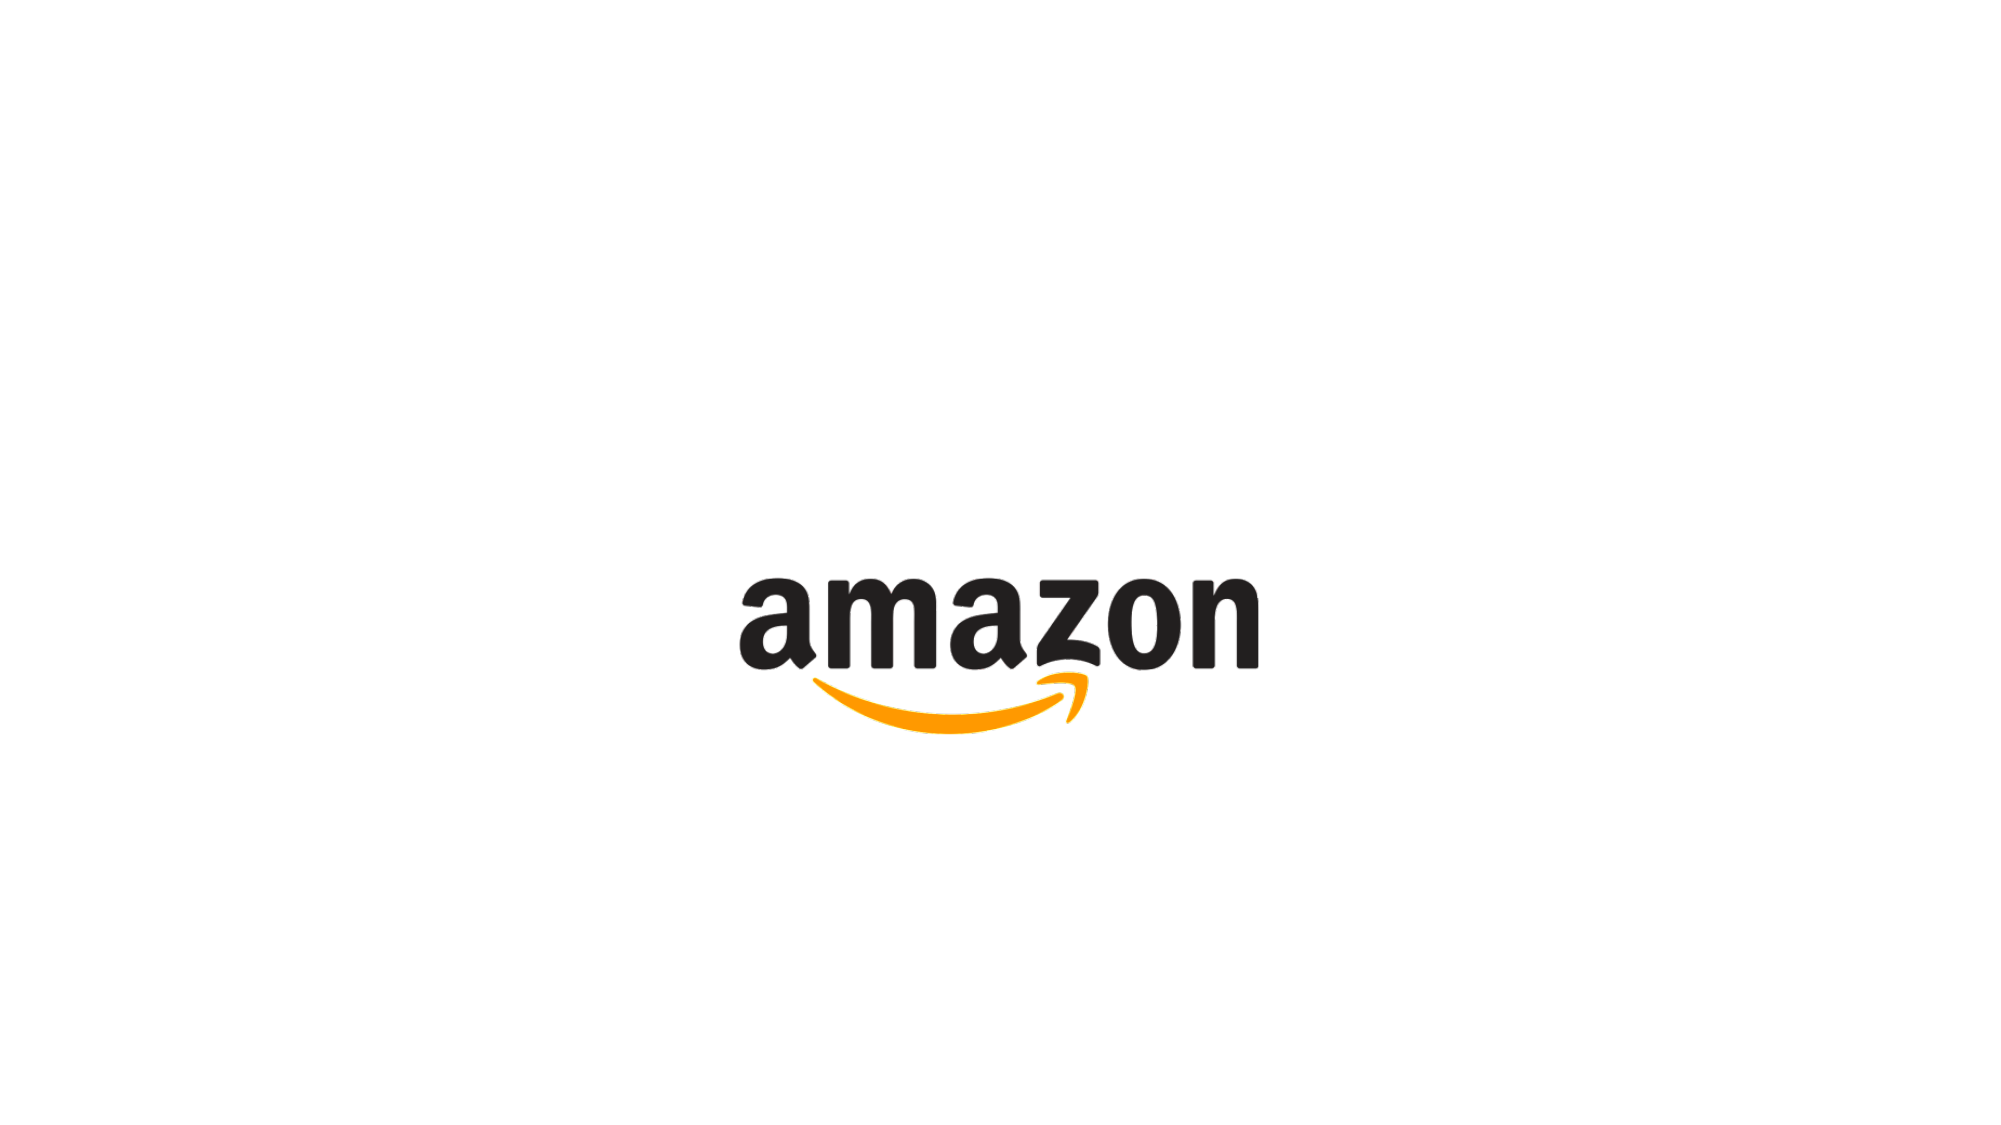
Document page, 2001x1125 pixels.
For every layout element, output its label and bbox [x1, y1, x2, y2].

list [524, 299, 1476, 1014]
